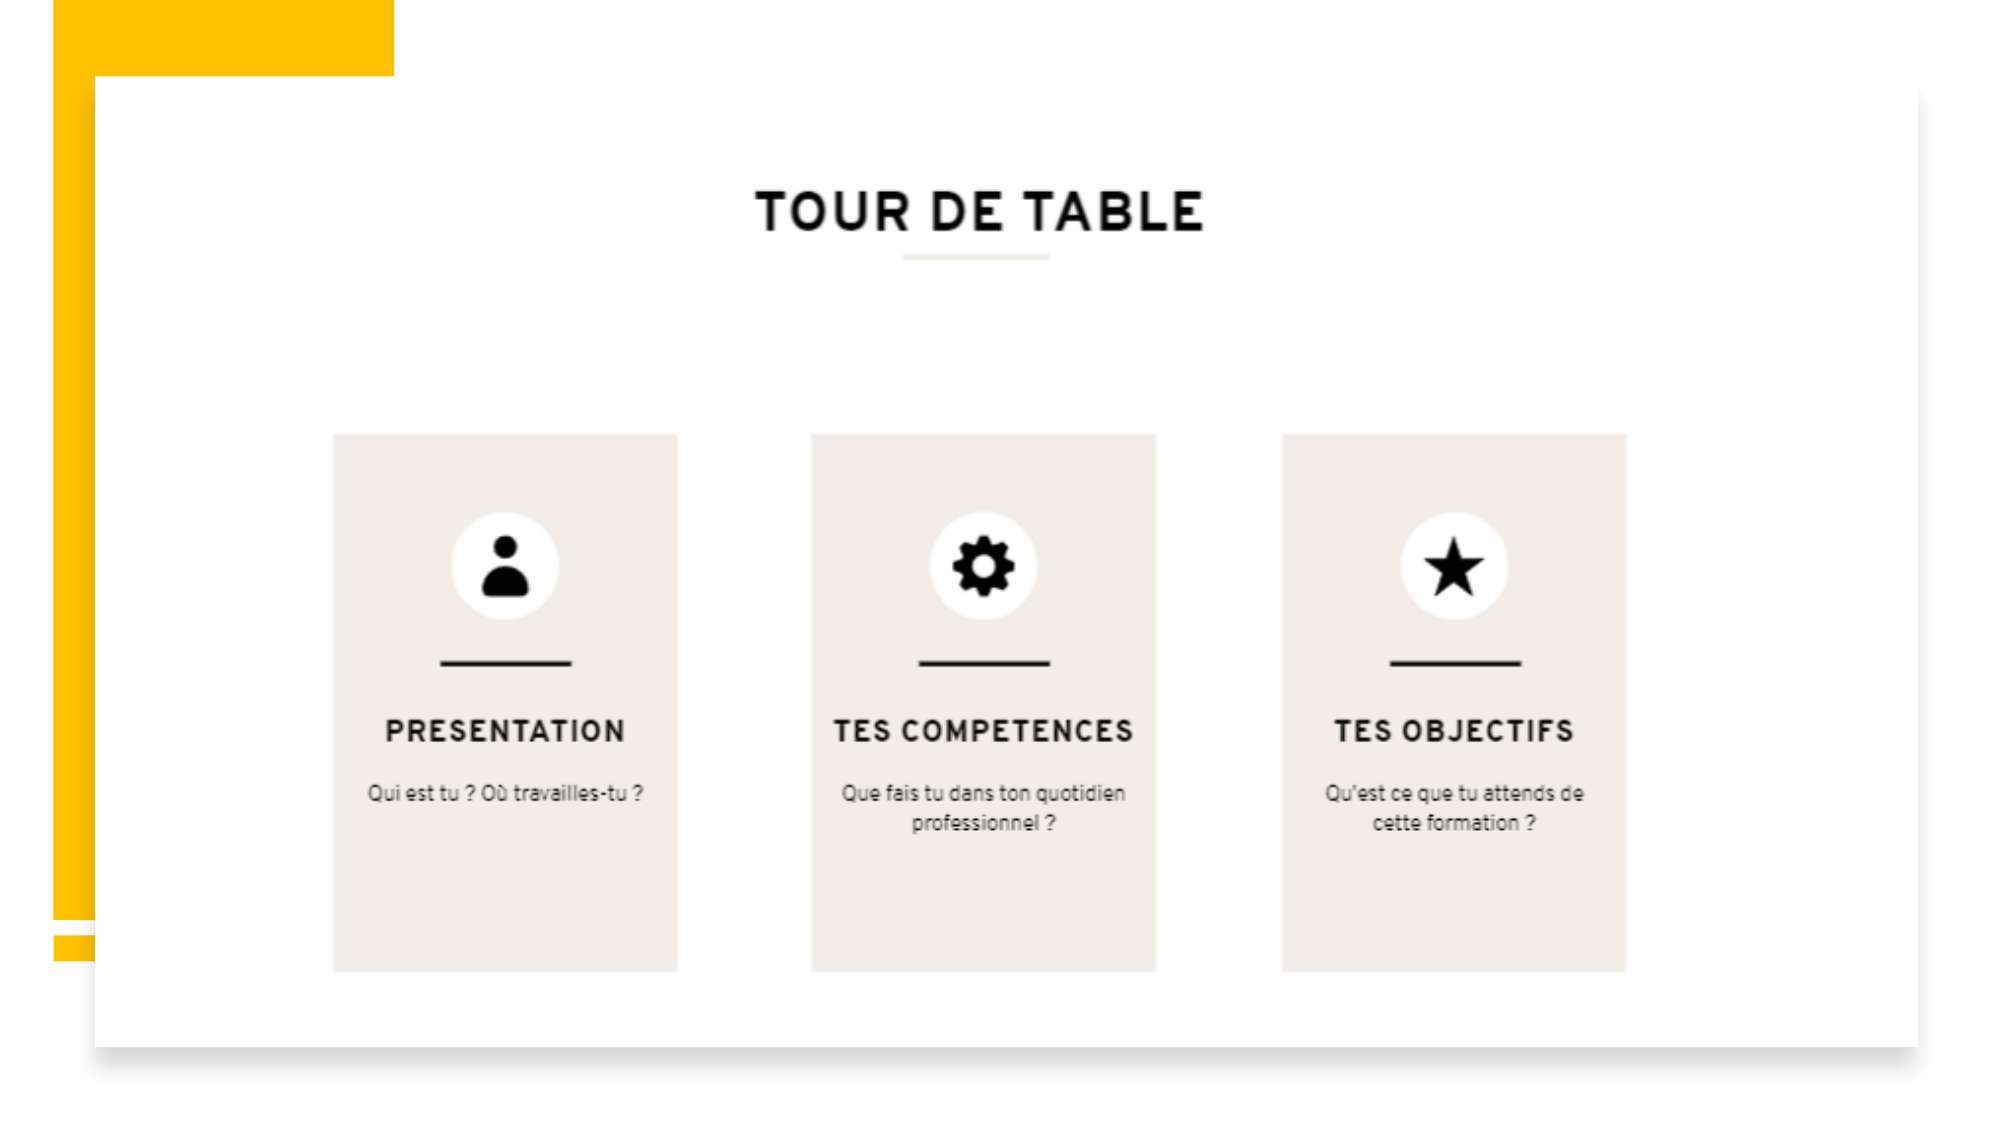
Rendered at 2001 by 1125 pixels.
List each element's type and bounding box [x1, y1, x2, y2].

picture [137, 115, 1881, 1008]
text_box [0, 310, 137, 652]
text_box [0, 0, 2000, 1125]
text_box [94, 75, 1919, 1048]
